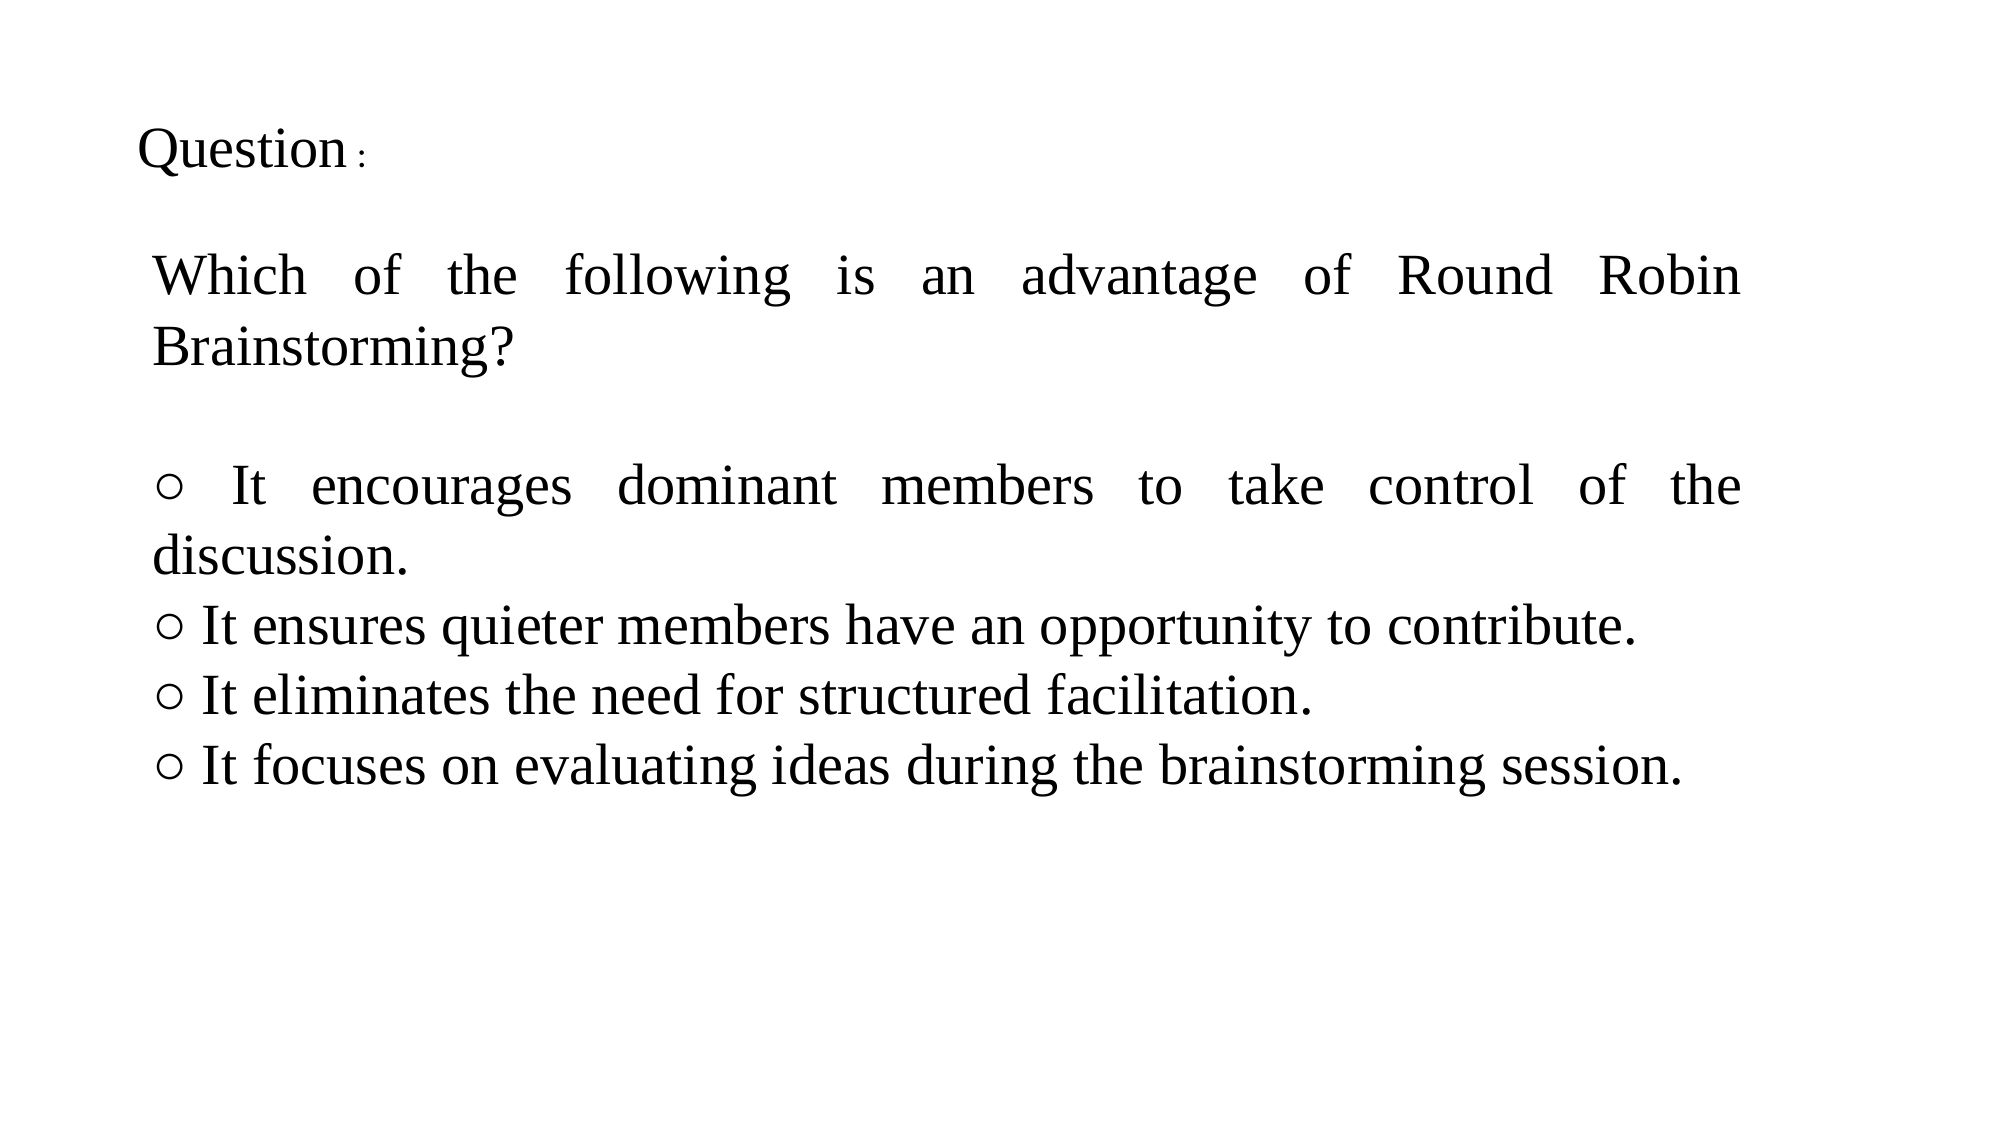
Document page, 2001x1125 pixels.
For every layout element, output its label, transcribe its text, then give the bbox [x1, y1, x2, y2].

text_box Which of the following is an advantage of Round Robin Brainstorming? ○ It encourages dominant members to take control of the discussion. ○ It ensures quieter members have an opportunity to contribute. ○ It eliminates the need for structured facilitation. ○ It focuses on evaluating ideas during the brainstorming session. [137, 229, 1758, 804]
list Question : [137, 109, 1863, 180]
